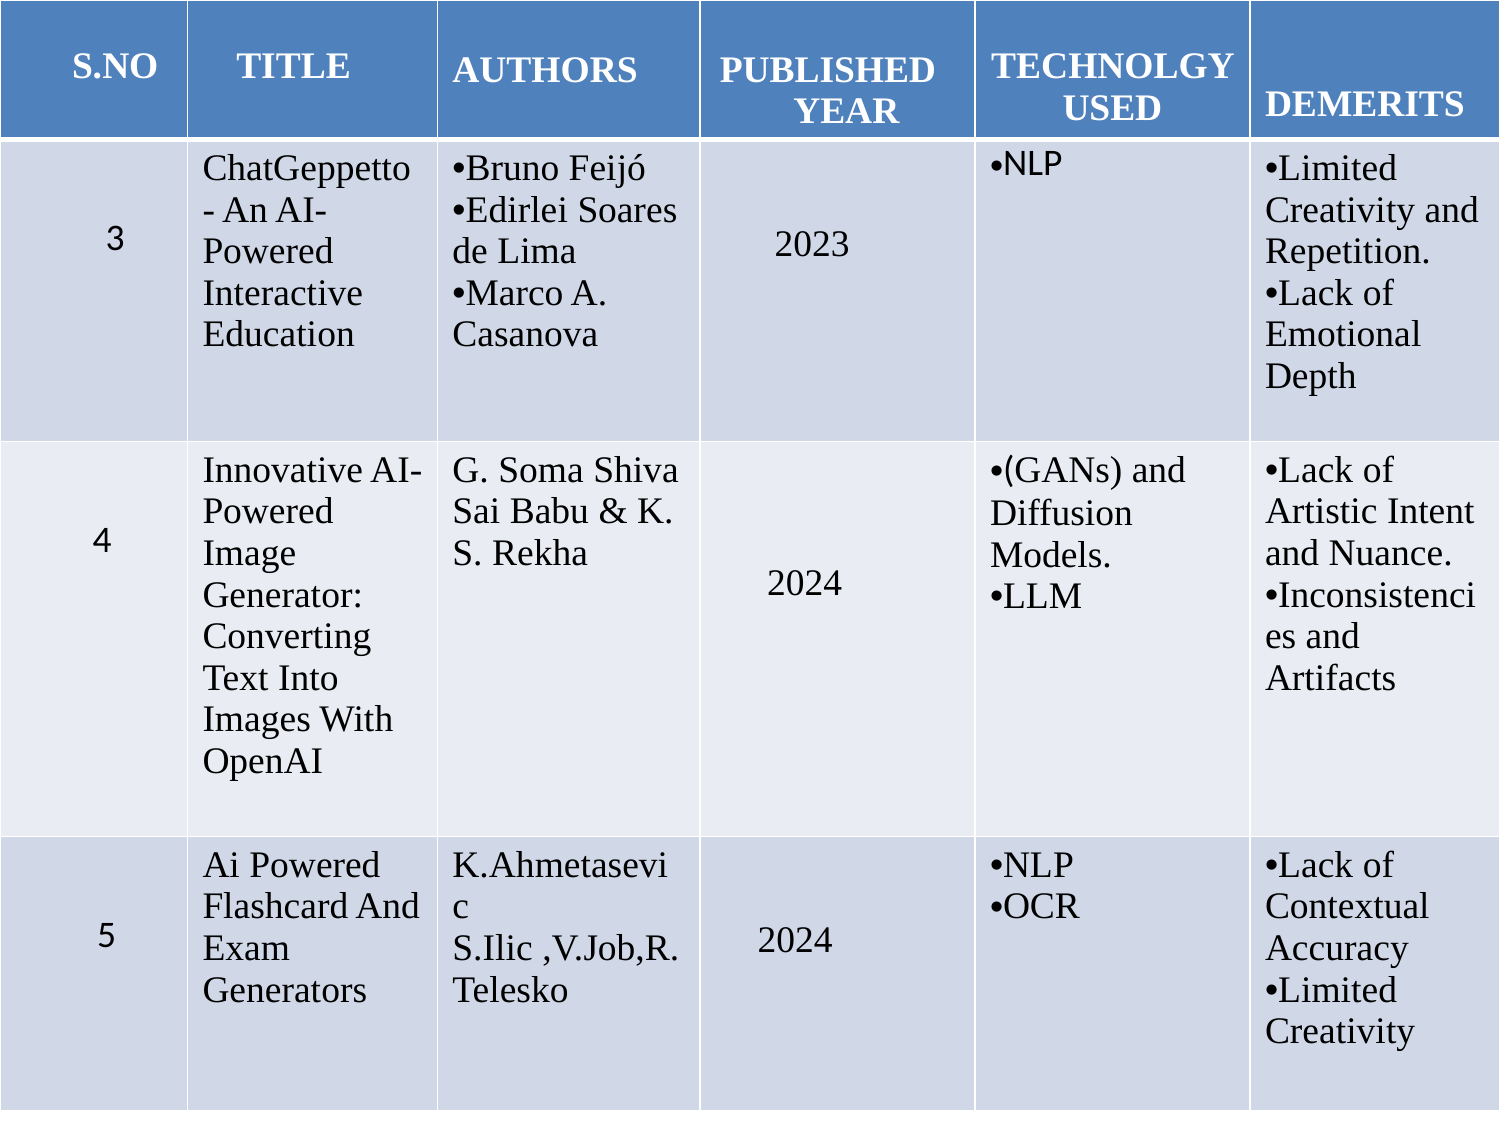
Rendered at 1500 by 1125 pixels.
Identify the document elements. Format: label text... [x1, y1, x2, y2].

table_cell 4 [1, 442, 187, 836]
table_cell 2024 [701, 442, 974, 836]
table_cell Ai Powered Flashcard And Exam Generators [188, 837, 437, 1110]
table_cell NLP OCR [976, 837, 1249, 1110]
table_cell K.Ahmetasevic S.Ilic ,V.Job,R.Telesko [438, 837, 699, 1110]
table_header DEMERITS [1251, 1, 1499, 137]
table_cell 5 [1, 837, 187, 1110]
table_header AUTHORS [438, 1, 699, 137]
table_cell Bruno Feijó Edirlei Soares de Lima Marco A. Casanova [438, 142, 699, 441]
table_header TECHNOLGY USED [976, 1, 1249, 137]
table_cell Innovative AI-Powered Image Generator: Converting Text Into Images With OpenAI [188, 442, 437, 836]
table_header S.NO [1, 1, 187, 137]
table_cell NLP [976, 142, 1249, 441]
table_cell 3 [1, 142, 187, 441]
table_cell (GANs) and Diffusion Models. LLM [976, 442, 1249, 836]
table_cell 2023 [701, 142, 974, 441]
table_cell G. Soma Shiva Sai Babu & K. S. Rekha [438, 442, 699, 836]
table_cell Lack of Contextual Accuracy Limited Creativity [1251, 837, 1499, 1110]
table_header PUBLISHED YEAR [701, 1, 974, 137]
table_cell ChatGeppetto - An AI-Powered Interactive Education [188, 142, 437, 441]
table_cell Lack of Artistic Intent and Nuance. Inconsistencies and Artifacts [1251, 442, 1499, 836]
table_cell 2024 [701, 837, 974, 1110]
slide_number 7 [1074, 1042, 1425, 1103]
table_cell Limited Creativity and Repetition. Lack of Emotional Depth [1251, 142, 1499, 441]
table_header TITLE [188, 1, 437, 137]
